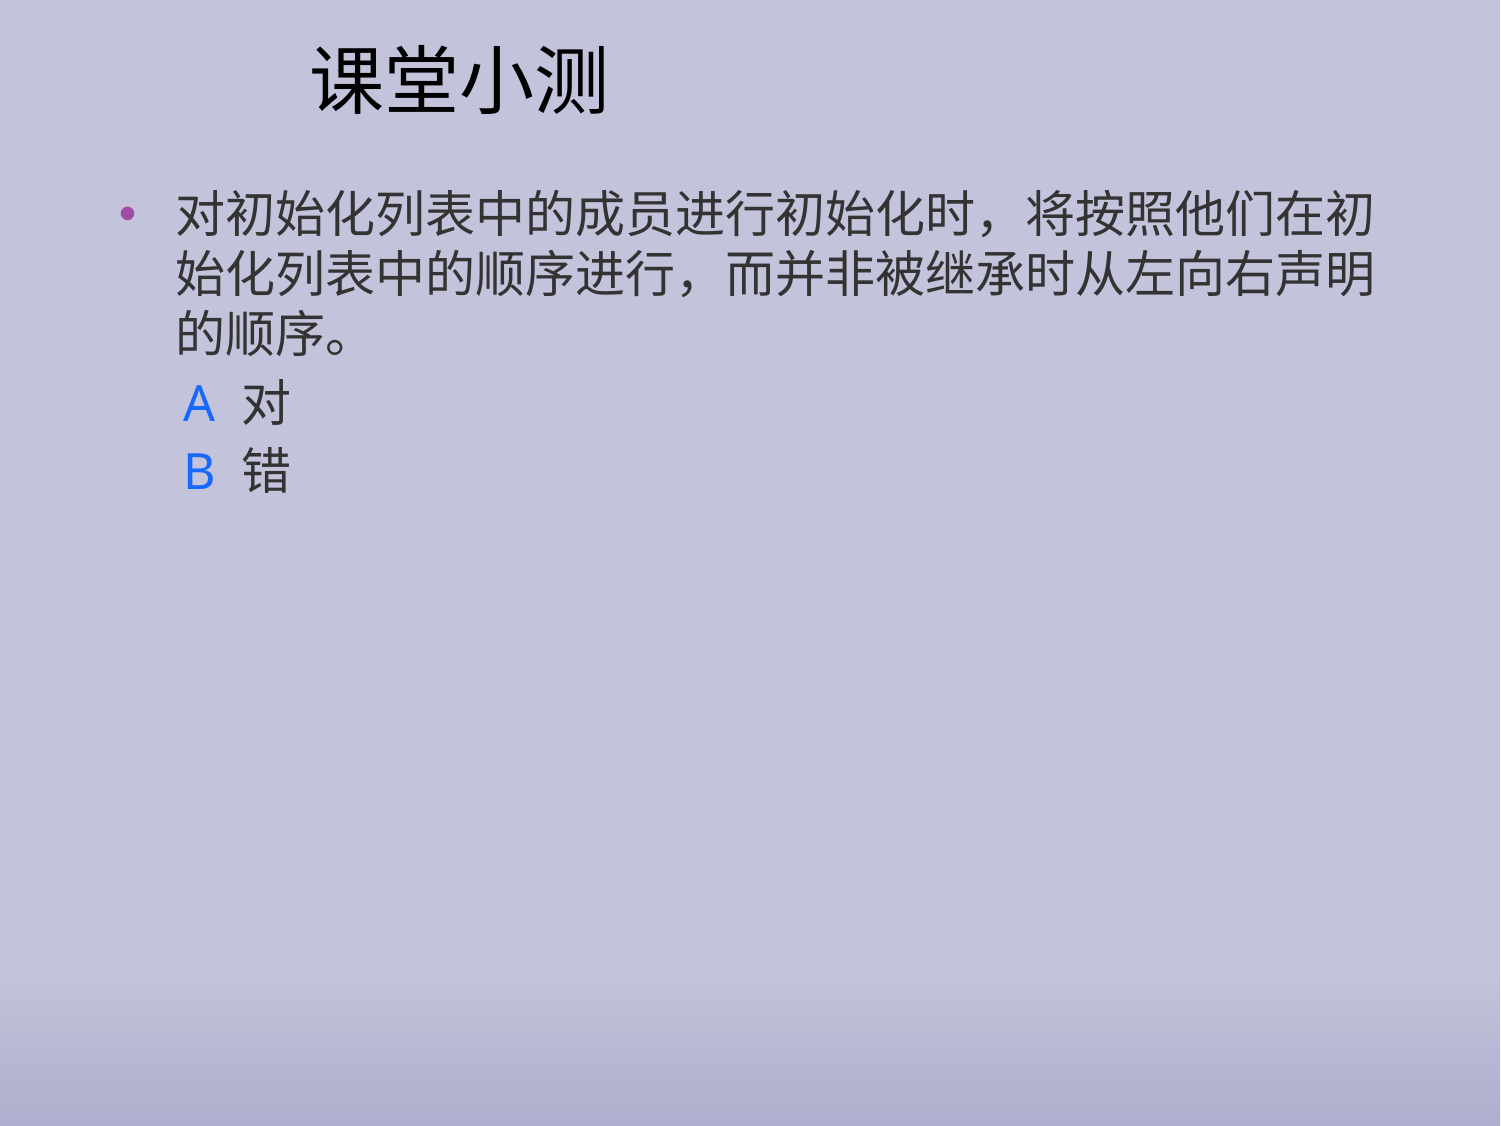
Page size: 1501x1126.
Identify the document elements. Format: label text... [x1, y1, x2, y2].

title 课堂小测 [289, 7, 1426, 150]
list 对初始化列表中的成员进行初始化时，将按照他们在初始化列表中的顺序进行，而并非被继承时从左向右声明的顺序。 A 对 B 错 [75, 172, 1426, 1079]
